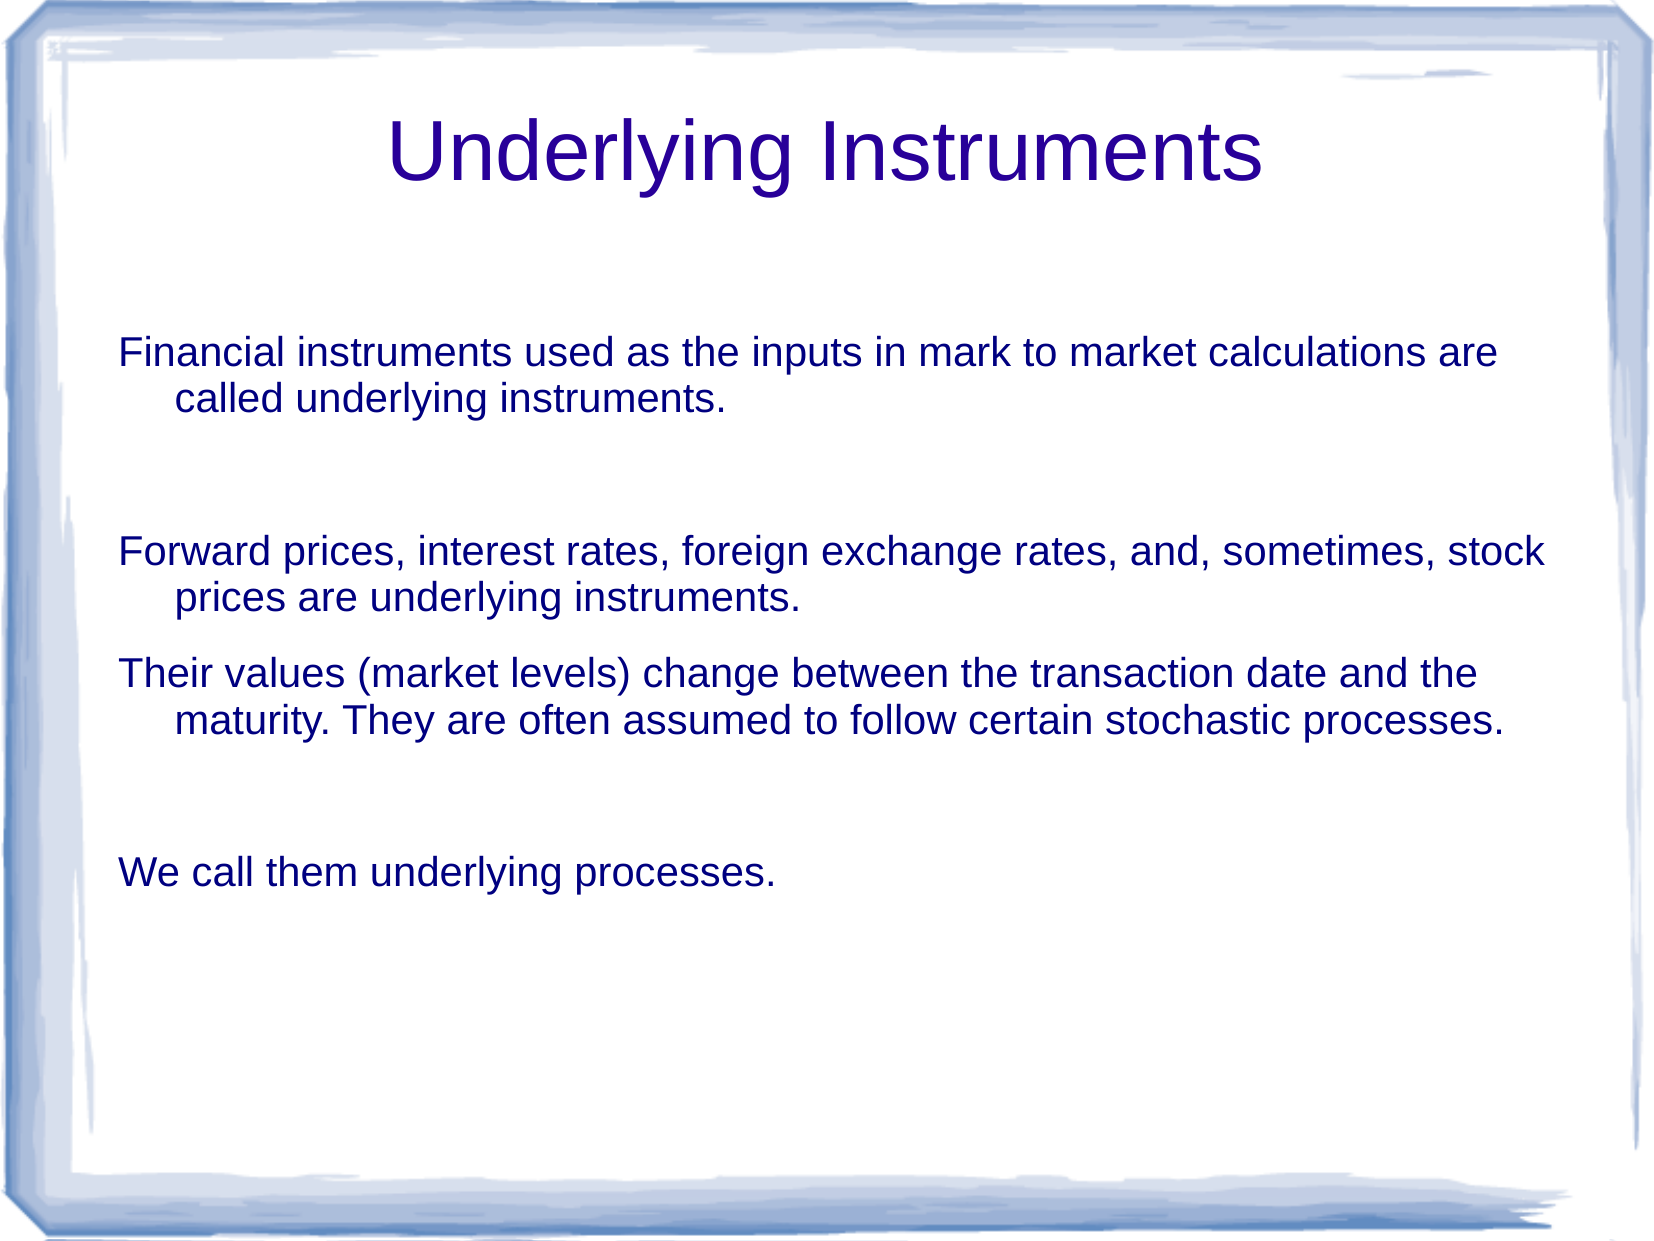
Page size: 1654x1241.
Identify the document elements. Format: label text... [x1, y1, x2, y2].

list Financial instruments used as the inputs in mark to market calculations are called underlying instruments. Forward prices, interest rates, foreign exchange rates, and, sometimes, stock prices are underlying instruments. Their values (market levels) change between the transaction date and the maturity. They are often assumed to follow certain stochastic processes. We call them underlying processes. [118, 324, 1570, 1133]
picture [0, 0, 1654, 1241]
title Underlying Instruments [82, 49, 1570, 256]
